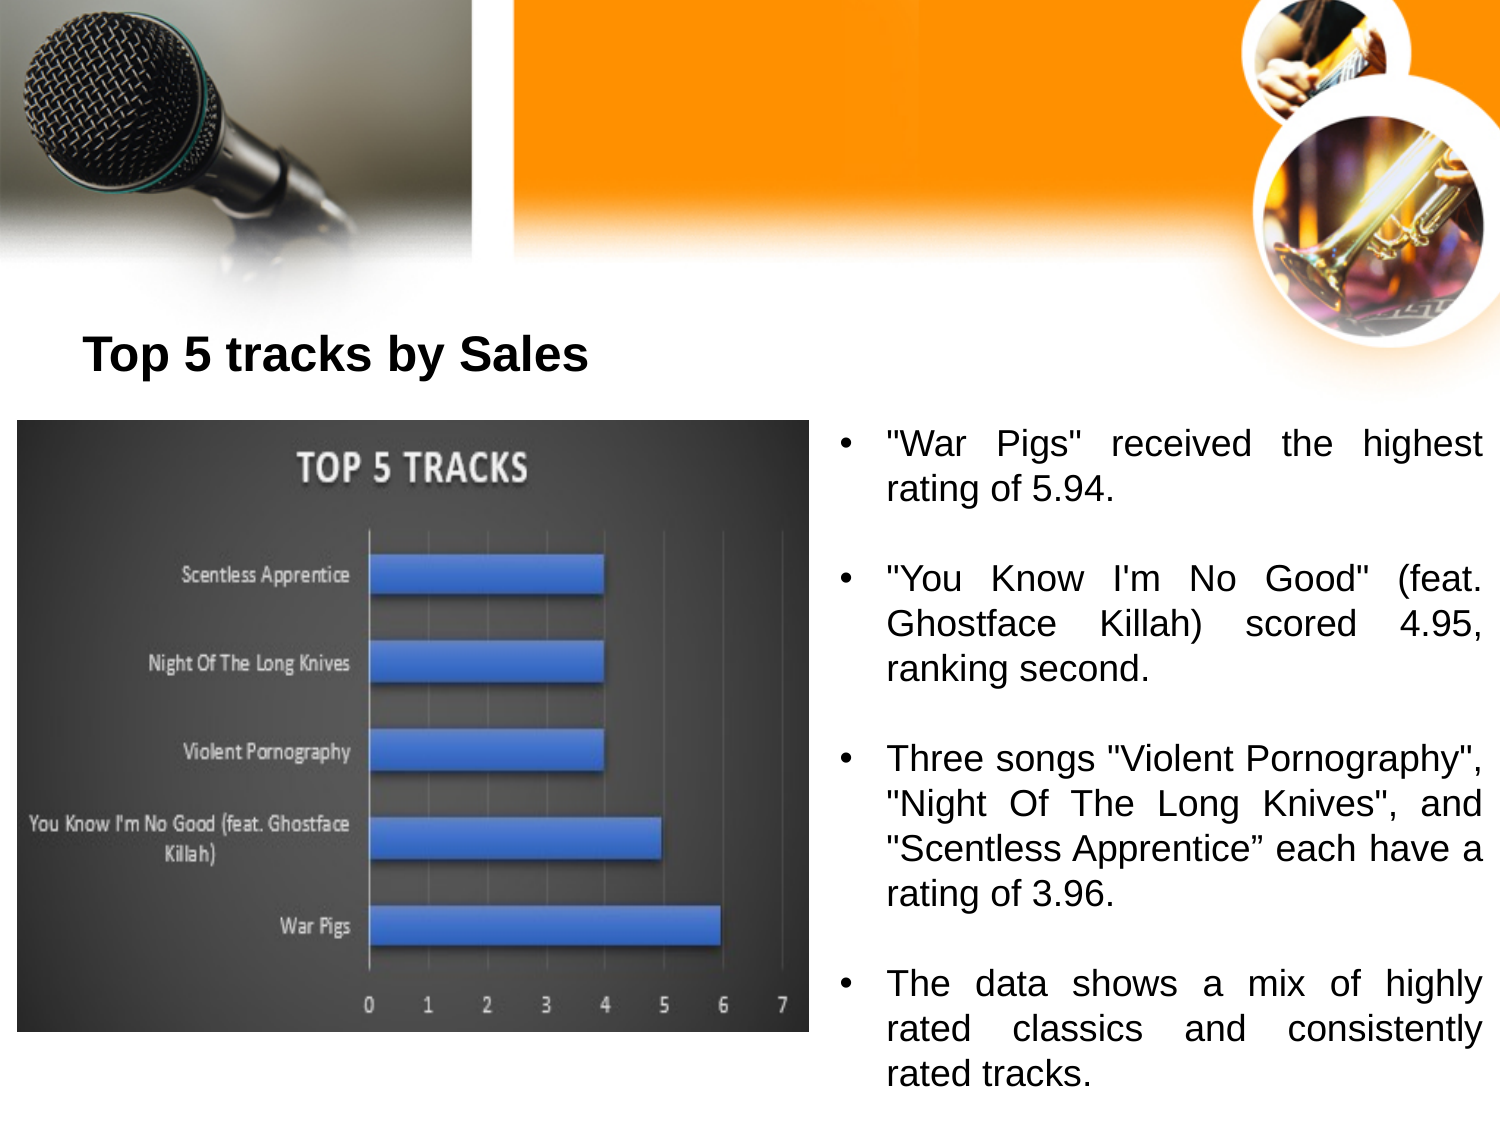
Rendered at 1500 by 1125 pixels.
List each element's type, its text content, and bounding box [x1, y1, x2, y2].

picture [0, 0, 1500, 1125]
text_box "War Pigs" received the highest rating of 5.94. "You Know I'm No Good" (feat. Ghostface Killah) scored 4.95, ranking second. Three songs "Violent Pornography", "Night Of The Long Knives", and "Scentless Apprentice” each have a rating of 3.96. The data shows a mix of highly rated classics and consistently rated tracks. [824, 412, 1498, 1102]
text_box Top 5 tracks by Sales [67, 314, 605, 390]
